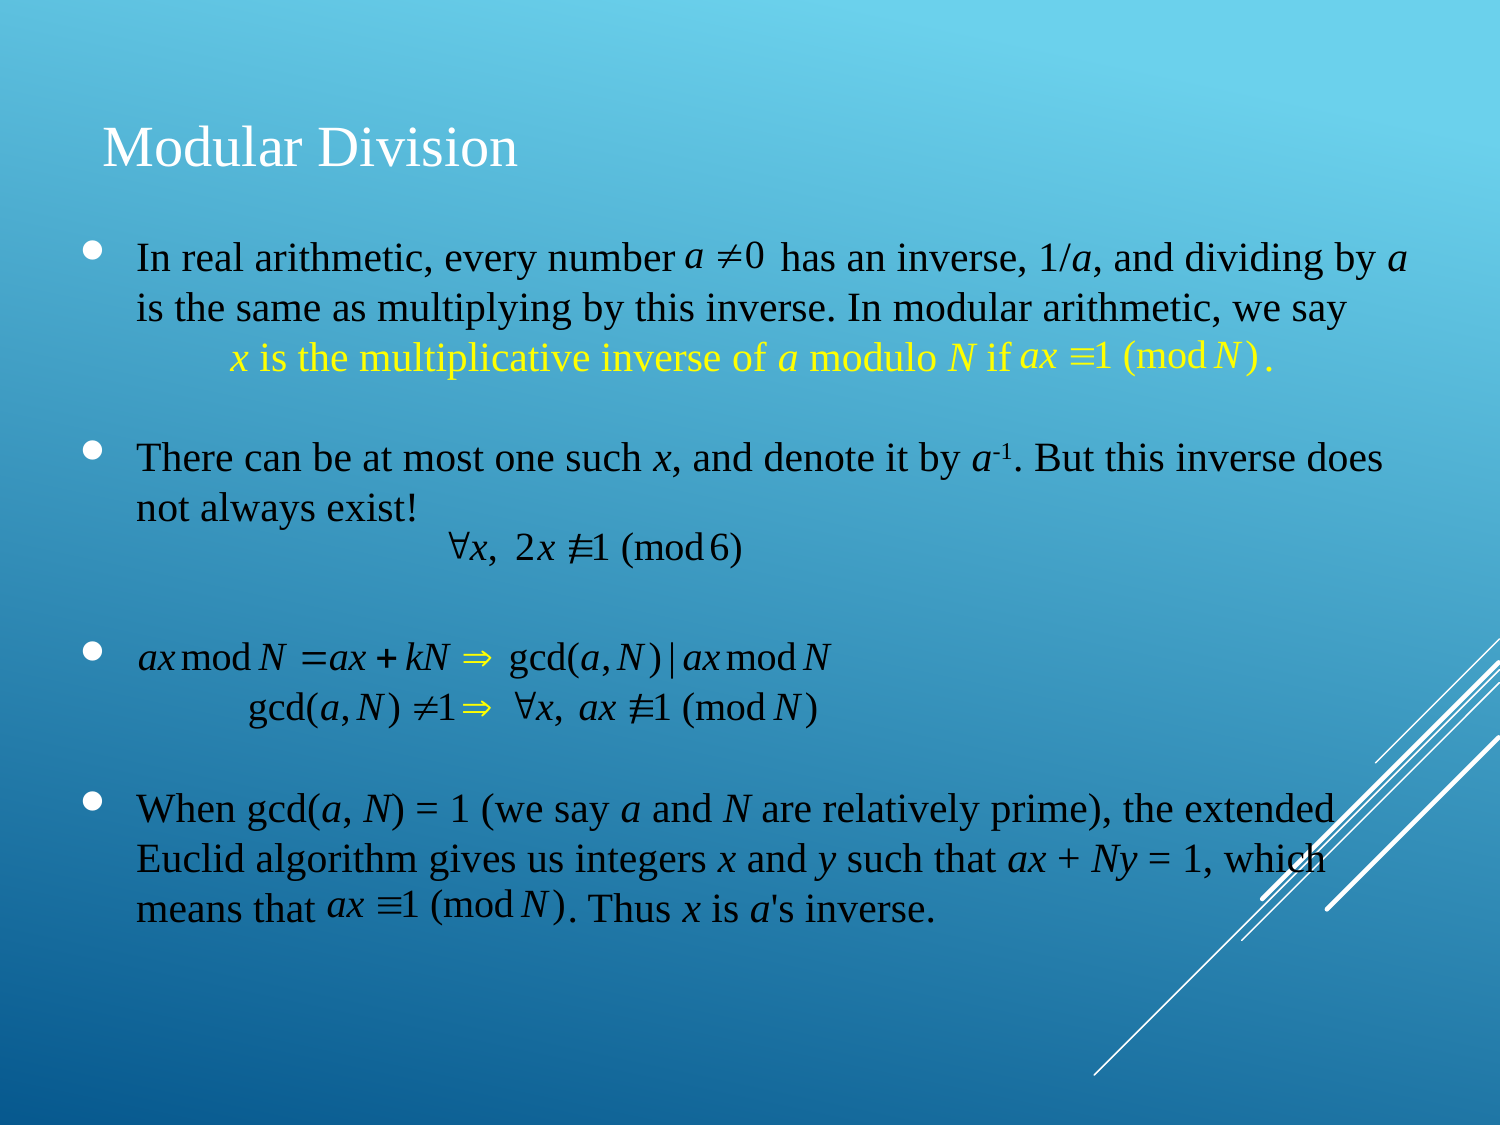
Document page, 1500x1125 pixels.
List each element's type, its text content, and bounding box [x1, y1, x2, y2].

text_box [1014, 333, 1264, 386]
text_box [679, 233, 772, 278]
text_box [132, 635, 841, 689]
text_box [321, 883, 571, 936]
list In real arithmetic, every number has an inverse, 1/a, and dividing by a is the same as multiplying by this inverse. In modular arithmetic, we say x is the multiplicative inverse of a modulo N if . There can be at most one such x, and denote it by a-1. But this inverse does not always exist! When gcd(a, N) = 1 (we say a and N are relatively prime), the extended Euclid algorithm gives us integers x and y such that ax + Ny = 1, which means that . Thus x is a's inverse. [64, 222, 1440, 1074]
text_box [437, 526, 751, 579]
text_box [243, 689, 826, 738]
title Modular Division [87, 87, 1413, 199]
